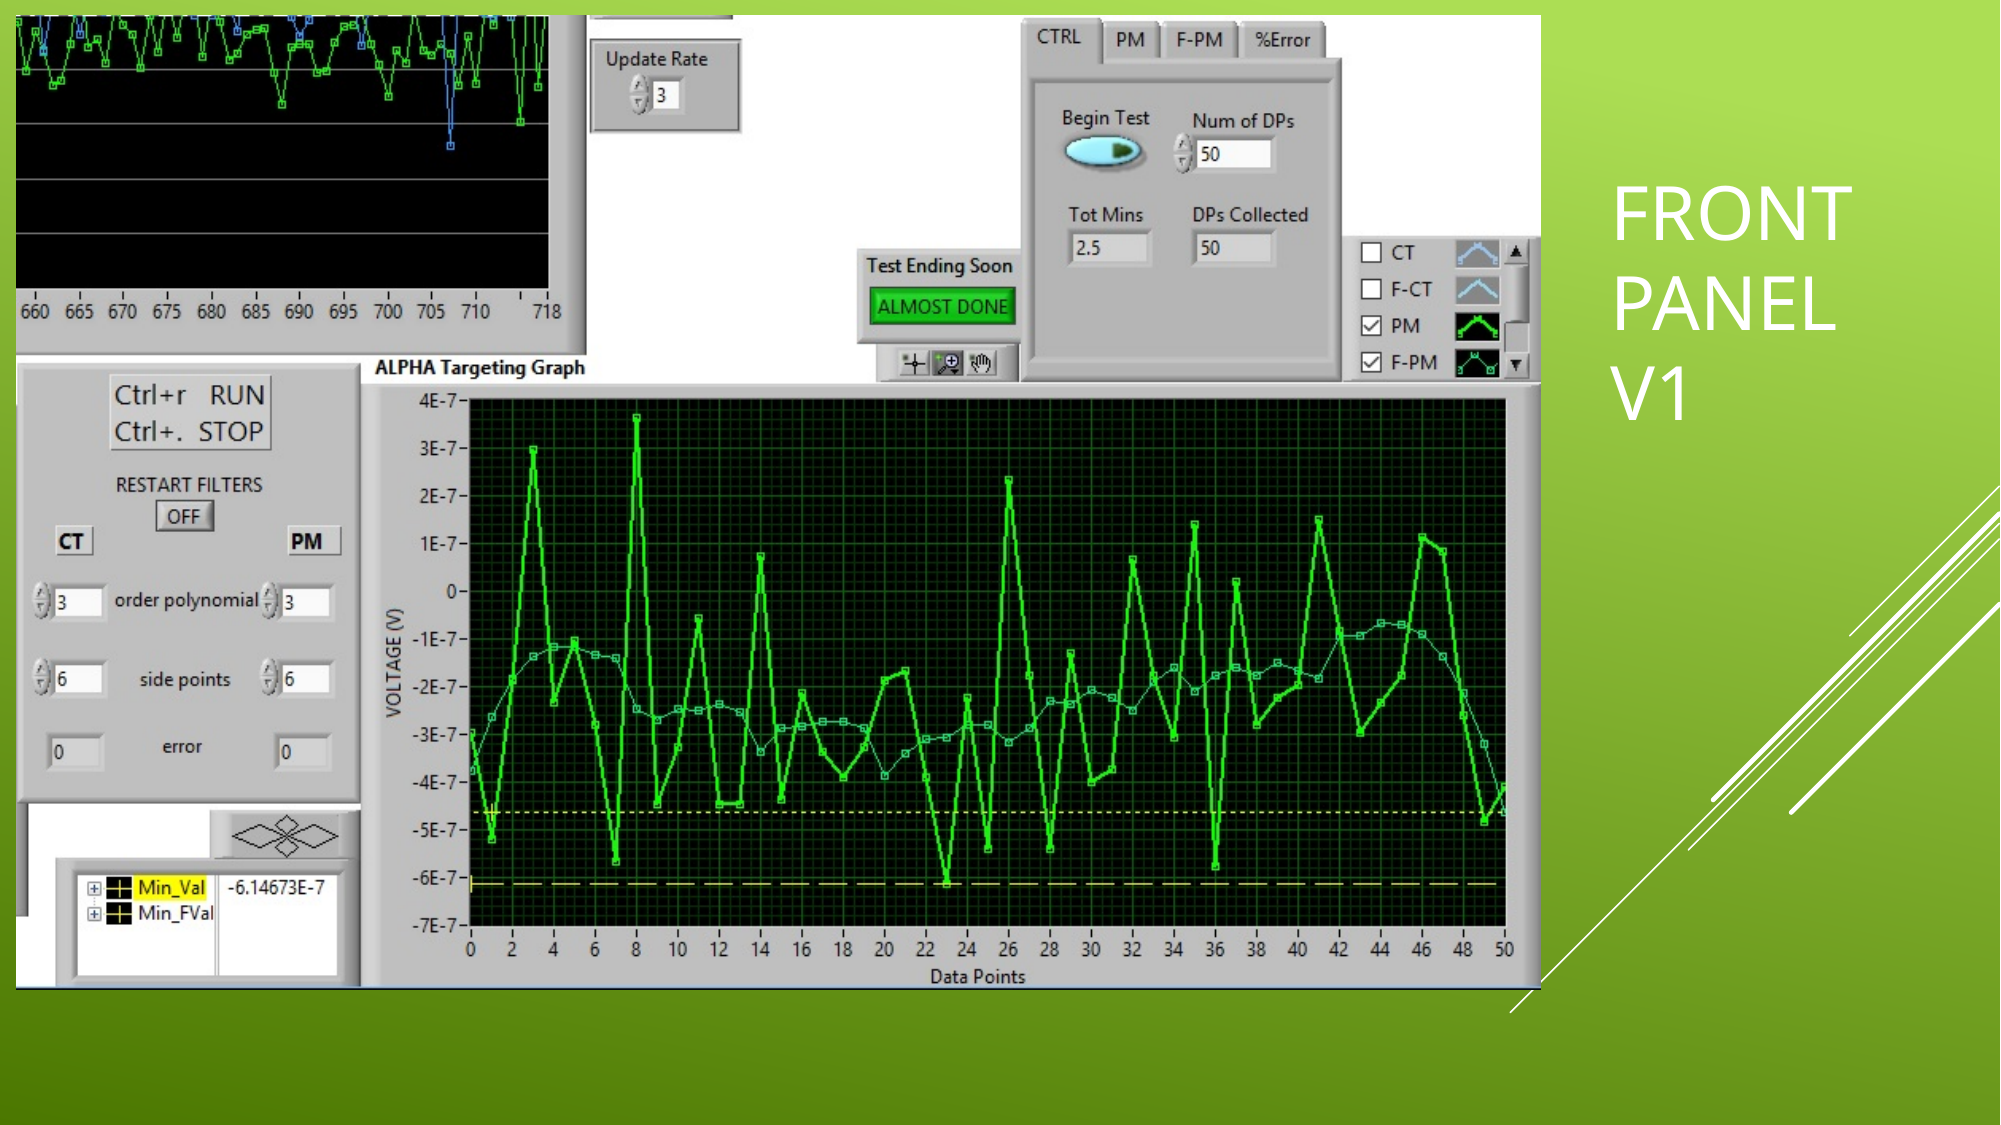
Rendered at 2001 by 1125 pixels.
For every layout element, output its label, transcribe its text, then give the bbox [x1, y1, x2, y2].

picture [16, 14, 1541, 990]
title Front panel v1 [1595, 37, 1927, 563]
